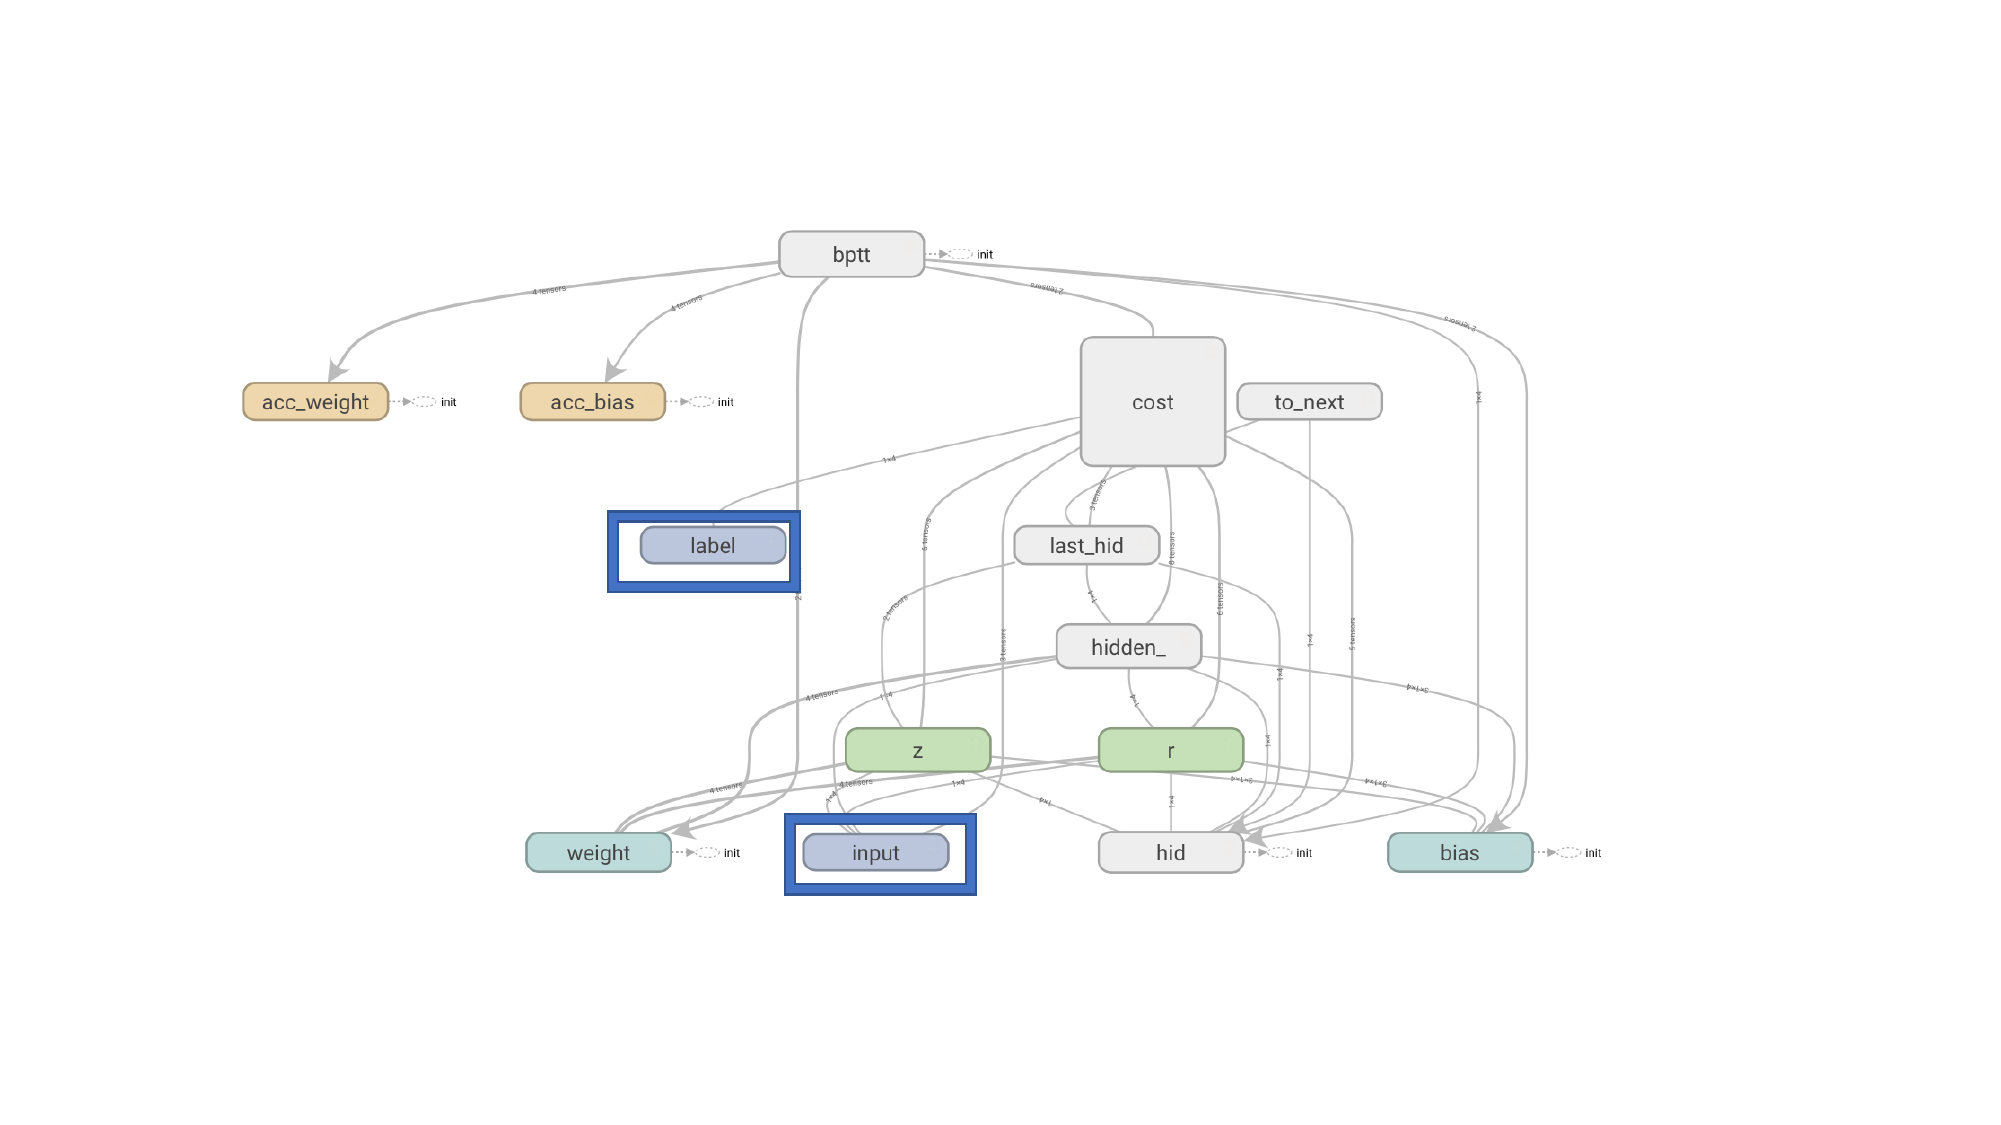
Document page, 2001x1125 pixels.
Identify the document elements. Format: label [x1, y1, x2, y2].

list [234, 197, 1652, 912]
